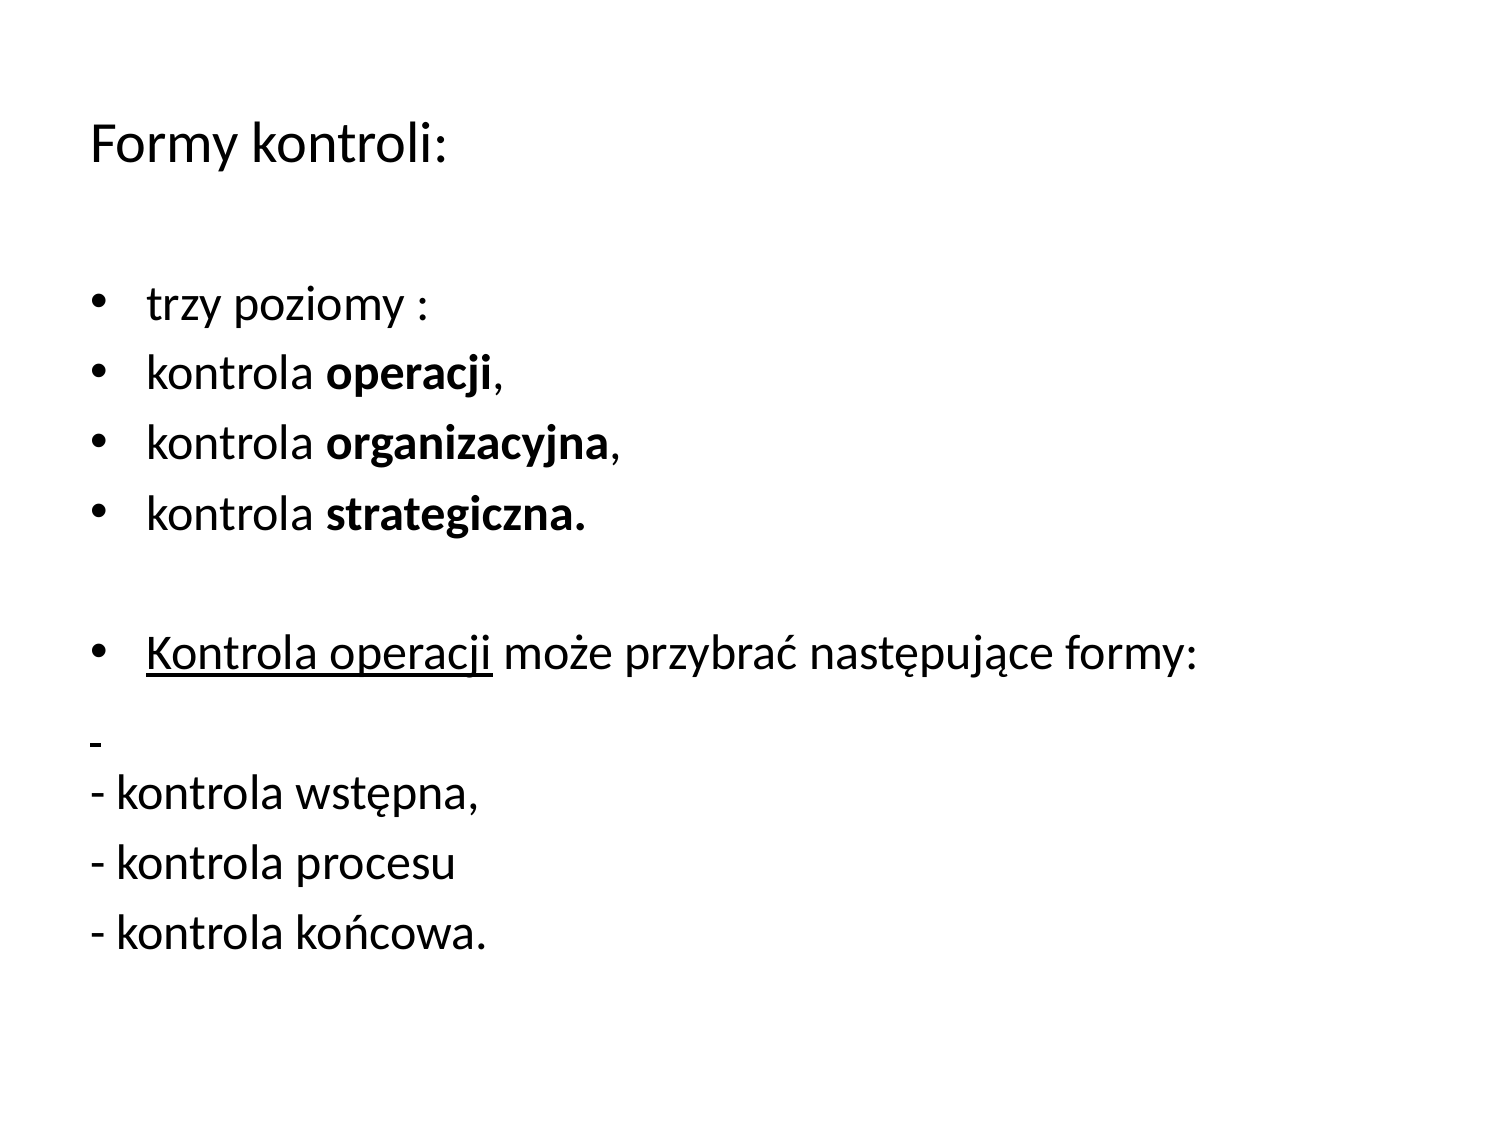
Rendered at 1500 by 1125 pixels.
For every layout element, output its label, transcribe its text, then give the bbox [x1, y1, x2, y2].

title Formy kontroli: [75, 45, 1425, 233]
list trzy poziomy : kontrola operacji, kontrola organizacyjna, kontrola strategiczna. Kontrola operacji może przybrać następujące formy: - kontrola wstępna, - kontrola procesu - kontrola końcowa. [75, 262, 1425, 1005]
